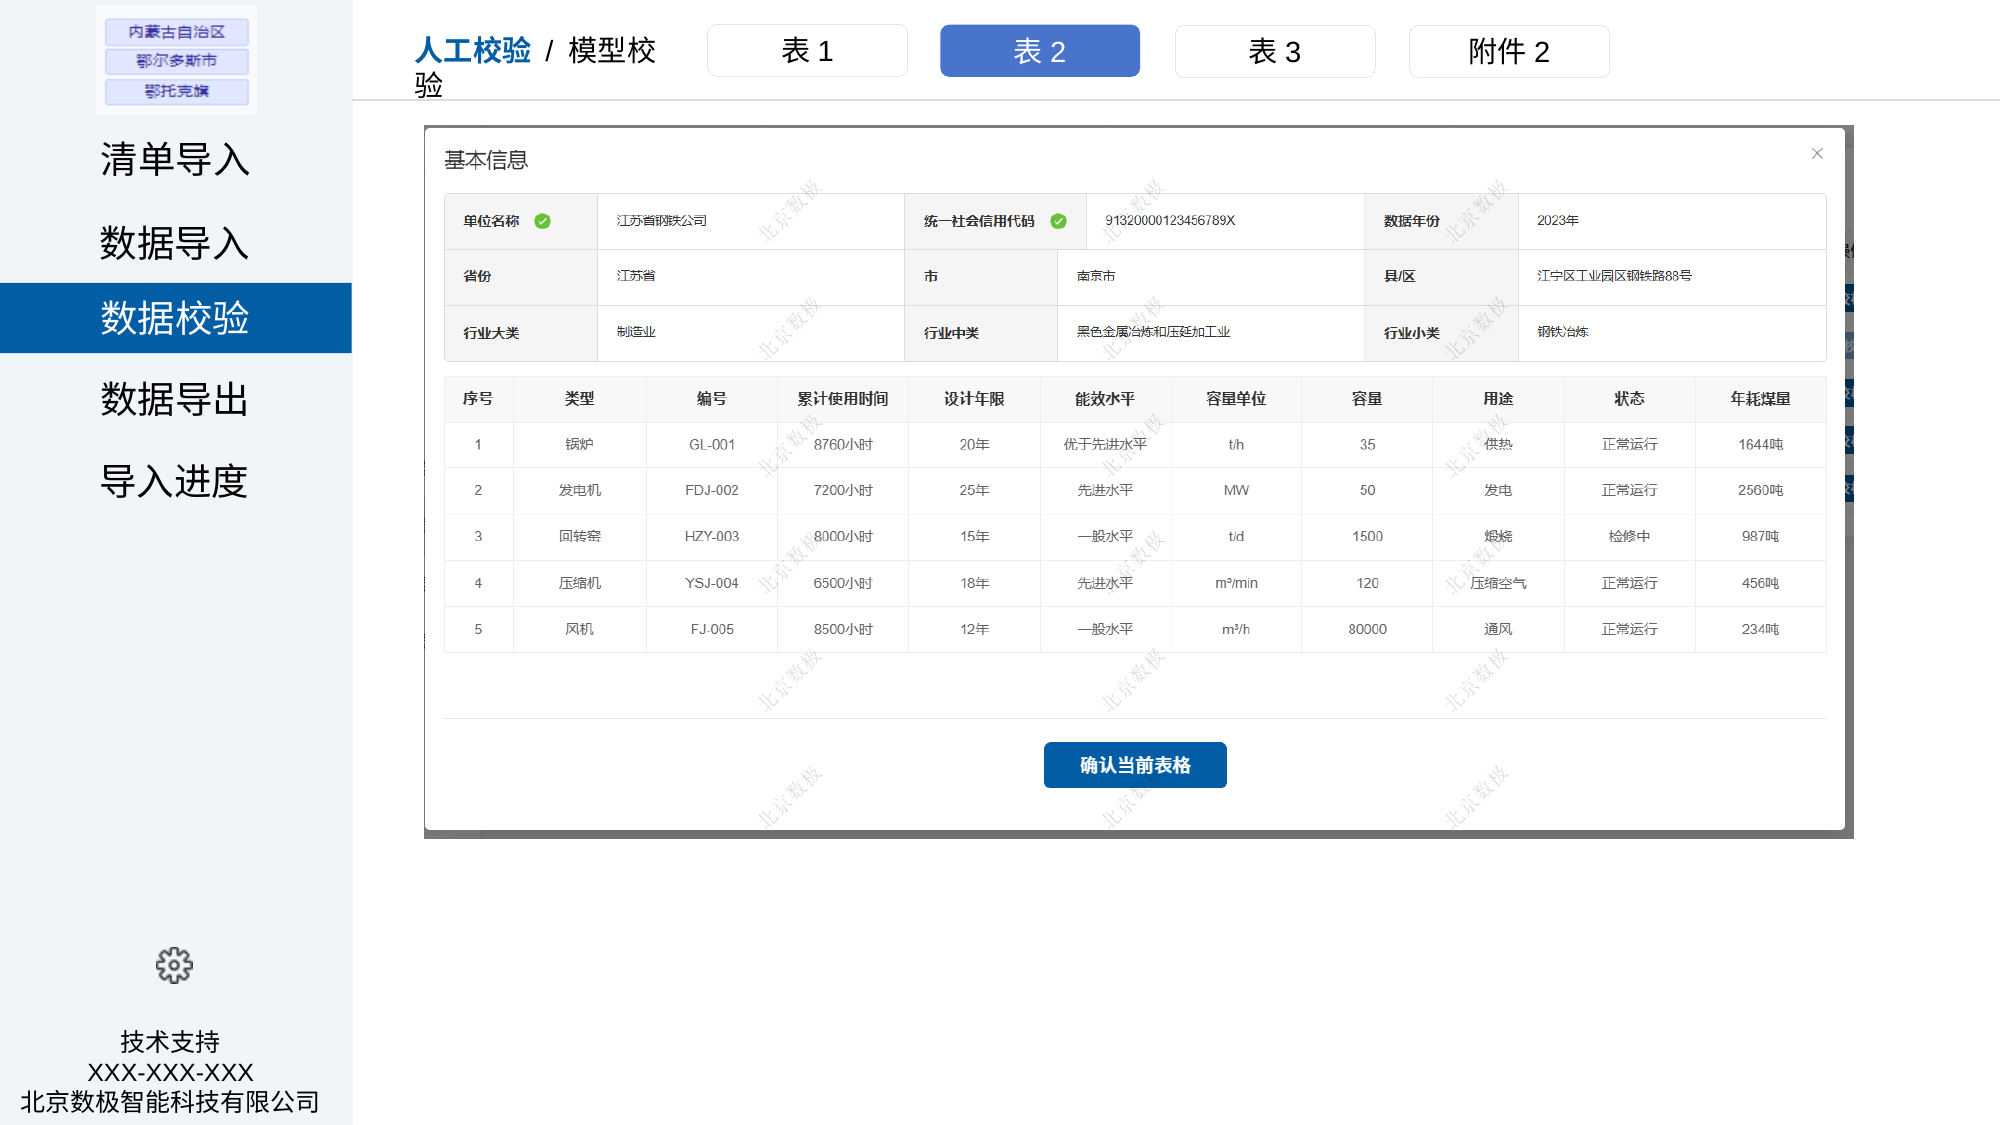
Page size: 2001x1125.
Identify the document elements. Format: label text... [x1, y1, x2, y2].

picture [95, 4, 258, 116]
text_box 数据导出 [85, 368, 267, 428]
text_box [0, 203, 353, 275]
picture [423, 124, 1855, 840]
text_box [0, 0, 354, 1125]
text_box 表1 [707, 24, 908, 77]
text_box 表3 [1175, 25, 1376, 78]
text_box 附件2 [1409, 25, 1610, 78]
text_box [0, 123, 352, 195]
text_box 导入进度 [84, 450, 266, 510]
text_box 人工校验 / 模型校验 [400, 101, 698, 110]
text_box 人工校验 / 模型校验 [400, 24, 698, 99]
text_box [0, 206, 351, 279]
text_box [0, 282, 353, 354]
text_box 技术支持 XXX-XXX-XXX 北京数极智能科技有限公司 [0, 1019, 343, 1124]
text_box 数据校验 [85, 287, 267, 348]
text_box [0, 362, 353, 435]
text_box 清单导入 [85, 128, 267, 189]
text_box [0, 444, 352, 516]
picture [155, 947, 193, 985]
text_box 表2 [940, 24, 1141, 77]
text_box 数据导入 [84, 212, 266, 272]
